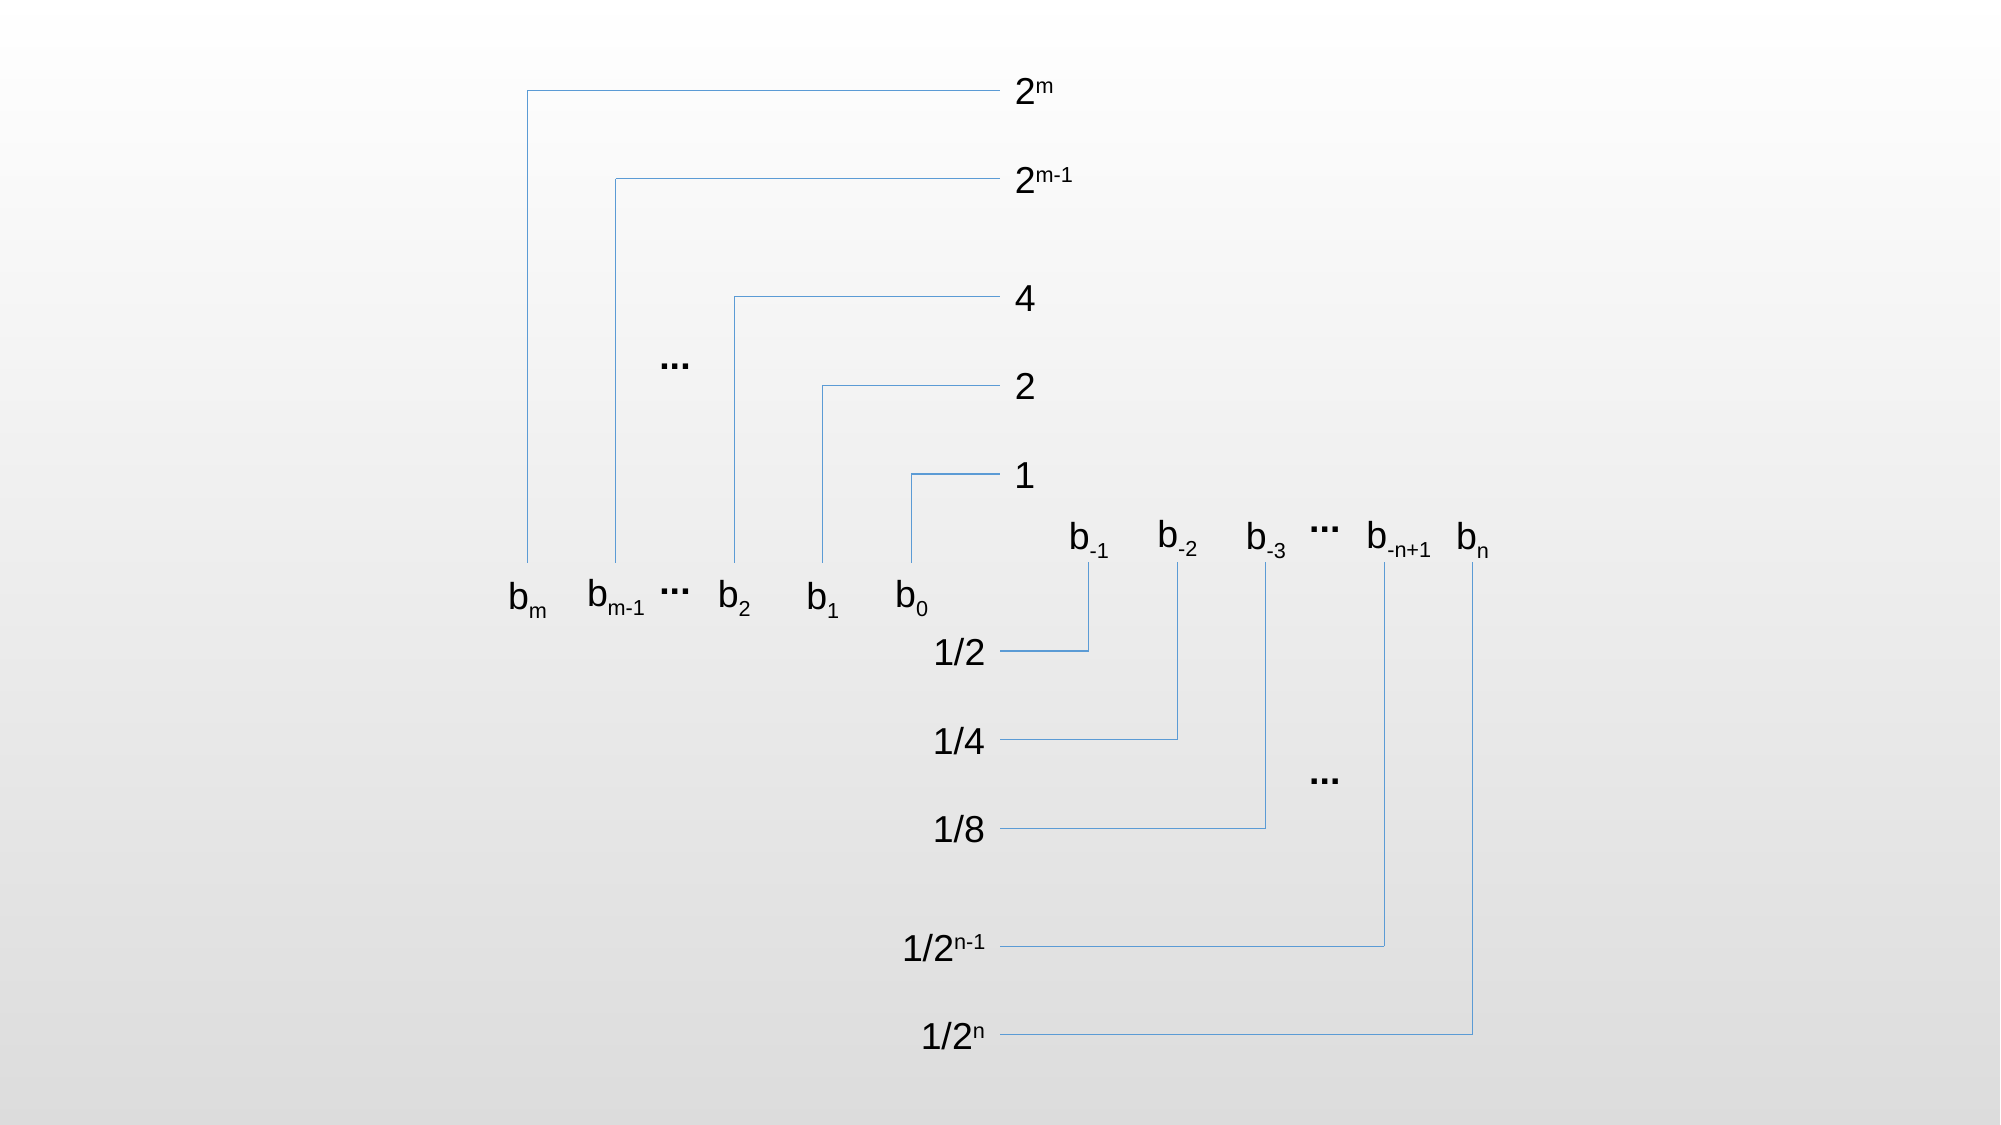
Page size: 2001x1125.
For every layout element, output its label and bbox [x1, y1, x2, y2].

text_box [483, 59, 1517, 1065]
